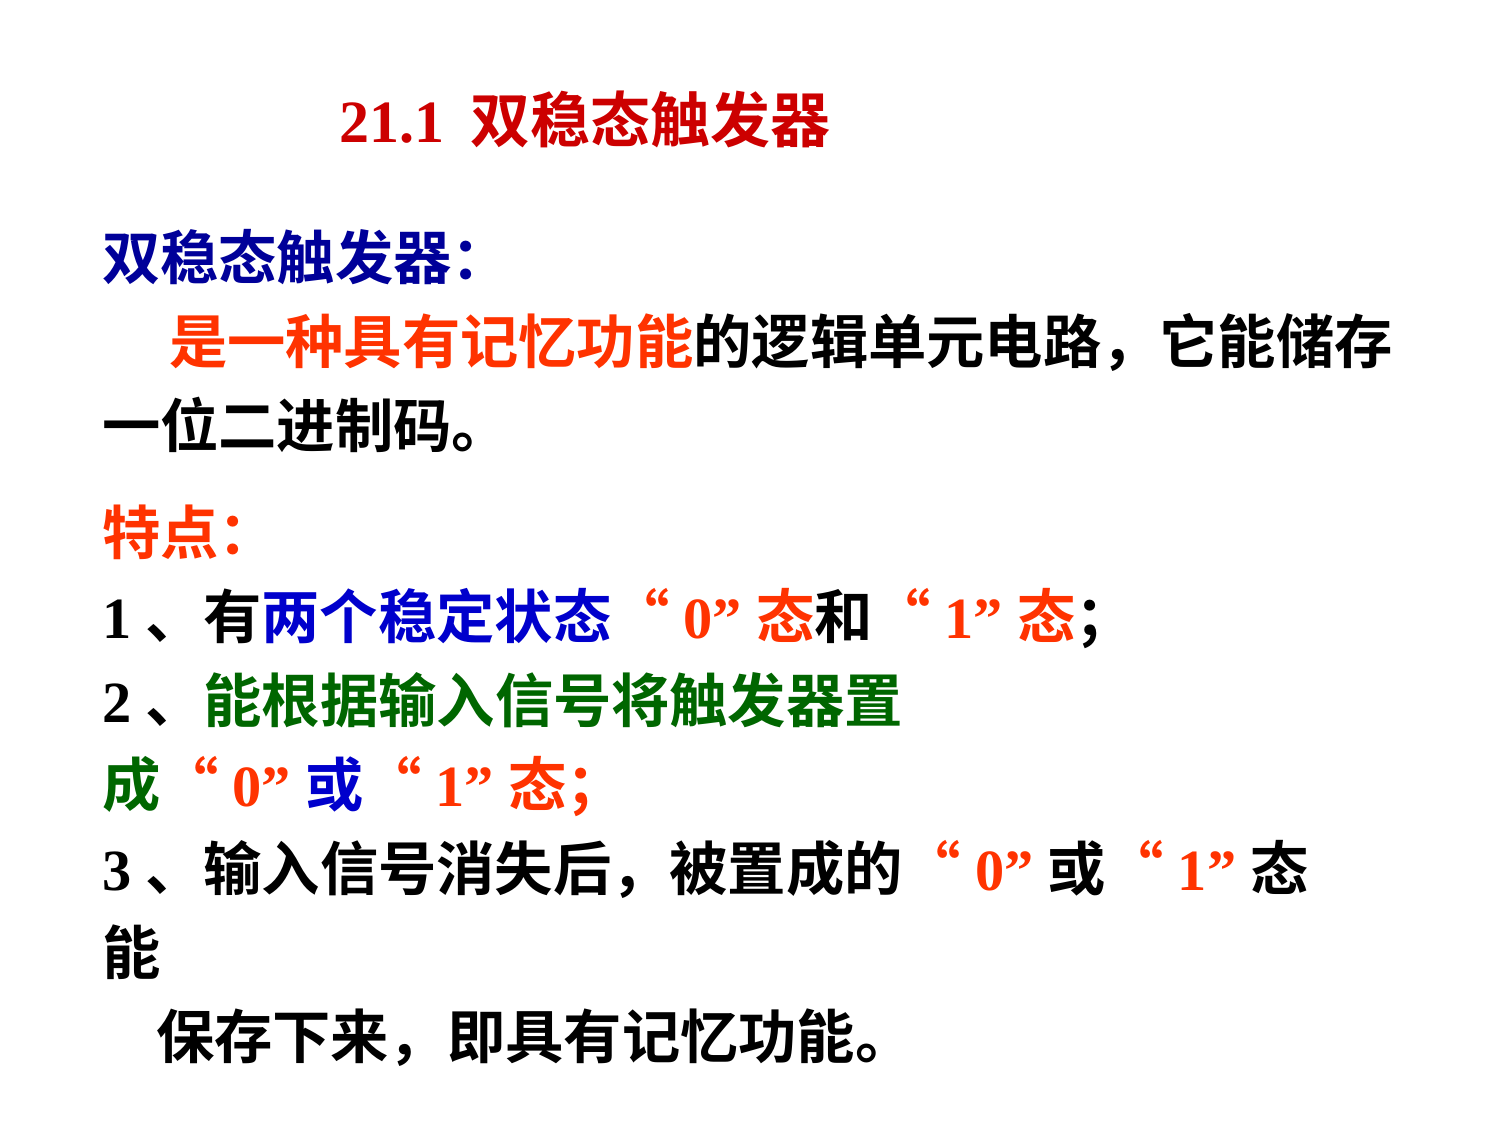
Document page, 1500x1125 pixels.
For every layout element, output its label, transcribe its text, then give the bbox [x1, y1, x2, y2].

title 21.1 双稳态触发器 [324, 75, 1063, 163]
text_box 特点： 1、有两个稳定状态“0”态和“1”态； 2、能根据输入信号将触发器置成“0”或“1”态； 3、输入信号消失后，被置成的“0”或“1”态能 保存下来，即具有记忆功能。 [87, 474, 1350, 1078]
text_box 双稳态触发器： 是一种具有记忆功能的逻辑单元电路，它能储存一位二进制码。 [87, 199, 1413, 467]
